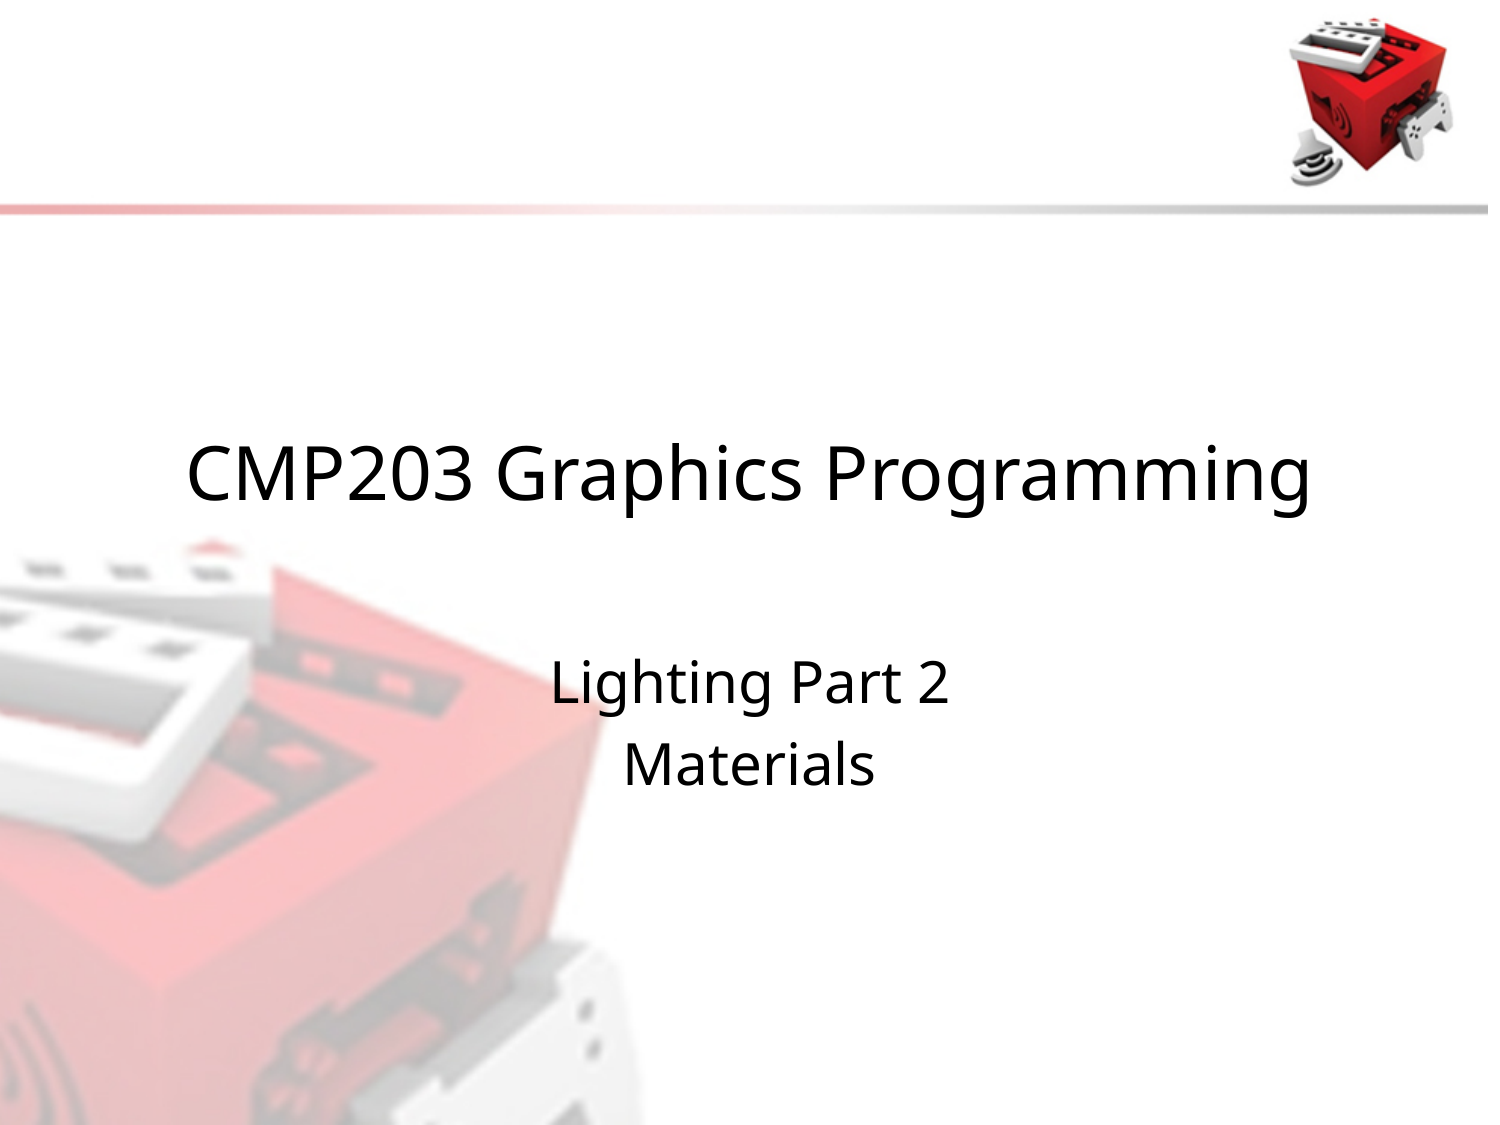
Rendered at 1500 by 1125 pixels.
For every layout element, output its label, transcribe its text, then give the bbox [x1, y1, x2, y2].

title CMP203 Graphics Programming [112, 349, 1388, 591]
subtitle Lighting Part 2 Materials [225, 637, 1275, 925]
picture [0, 1, 1488, 1125]
